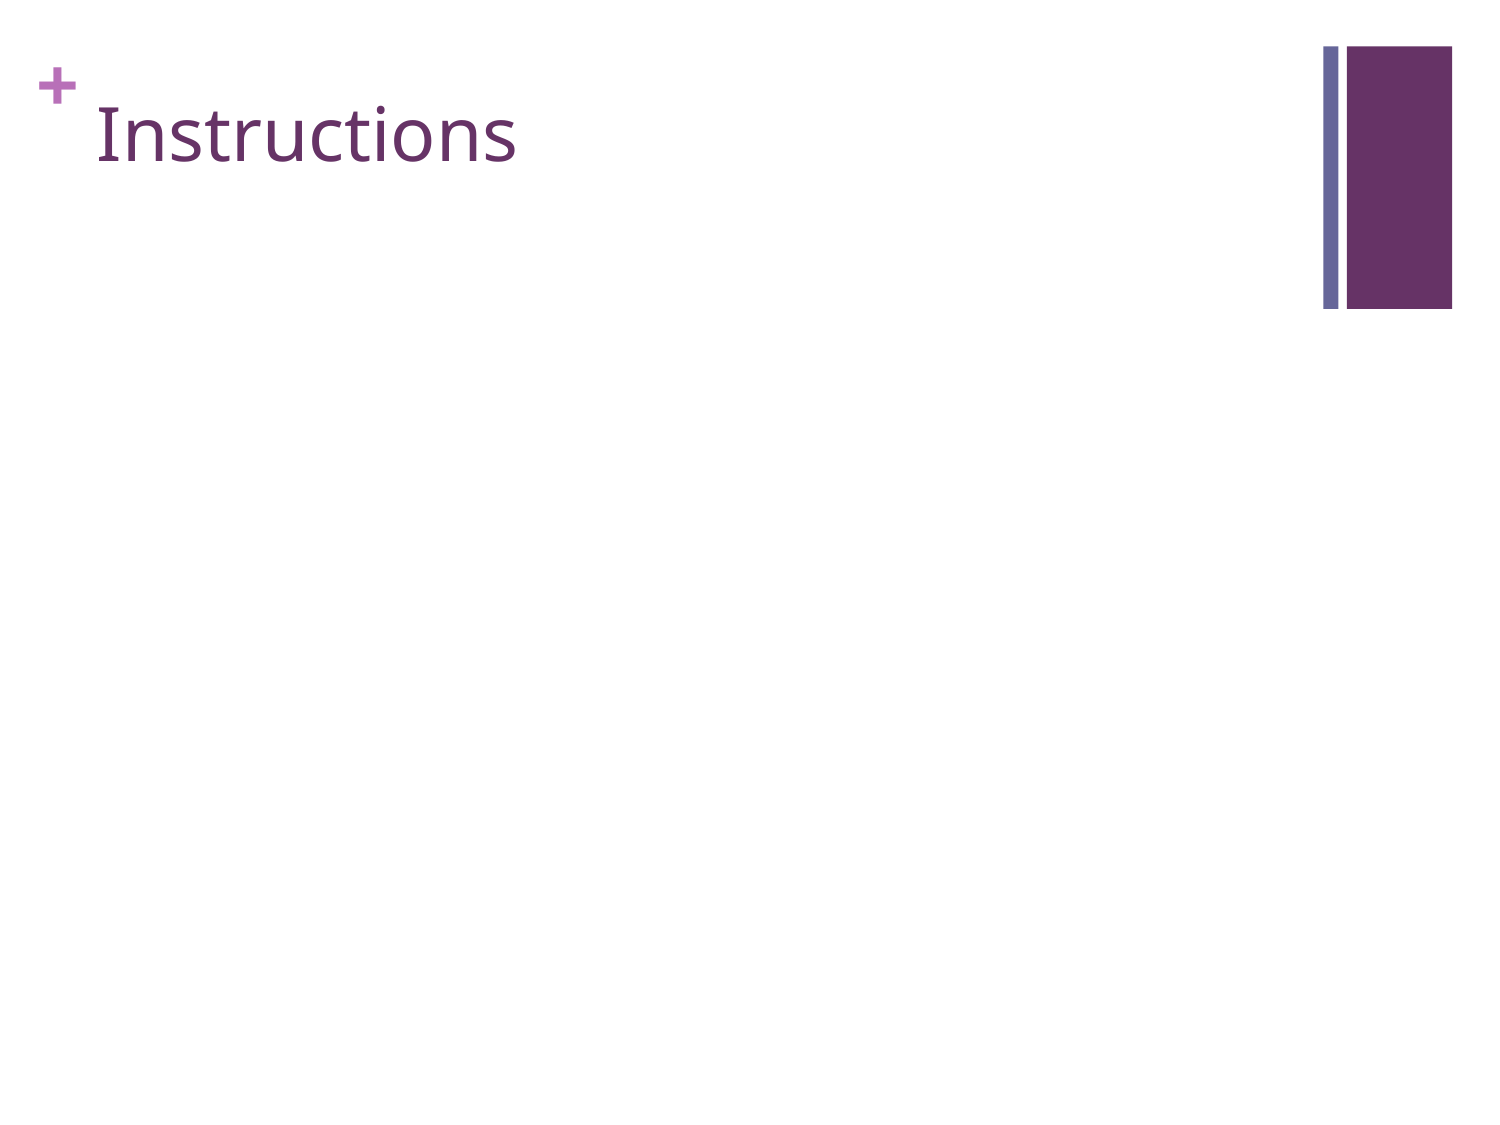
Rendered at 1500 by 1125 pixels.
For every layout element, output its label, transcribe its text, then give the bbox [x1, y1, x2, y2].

title Instructions [81, 79, 1322, 263]
